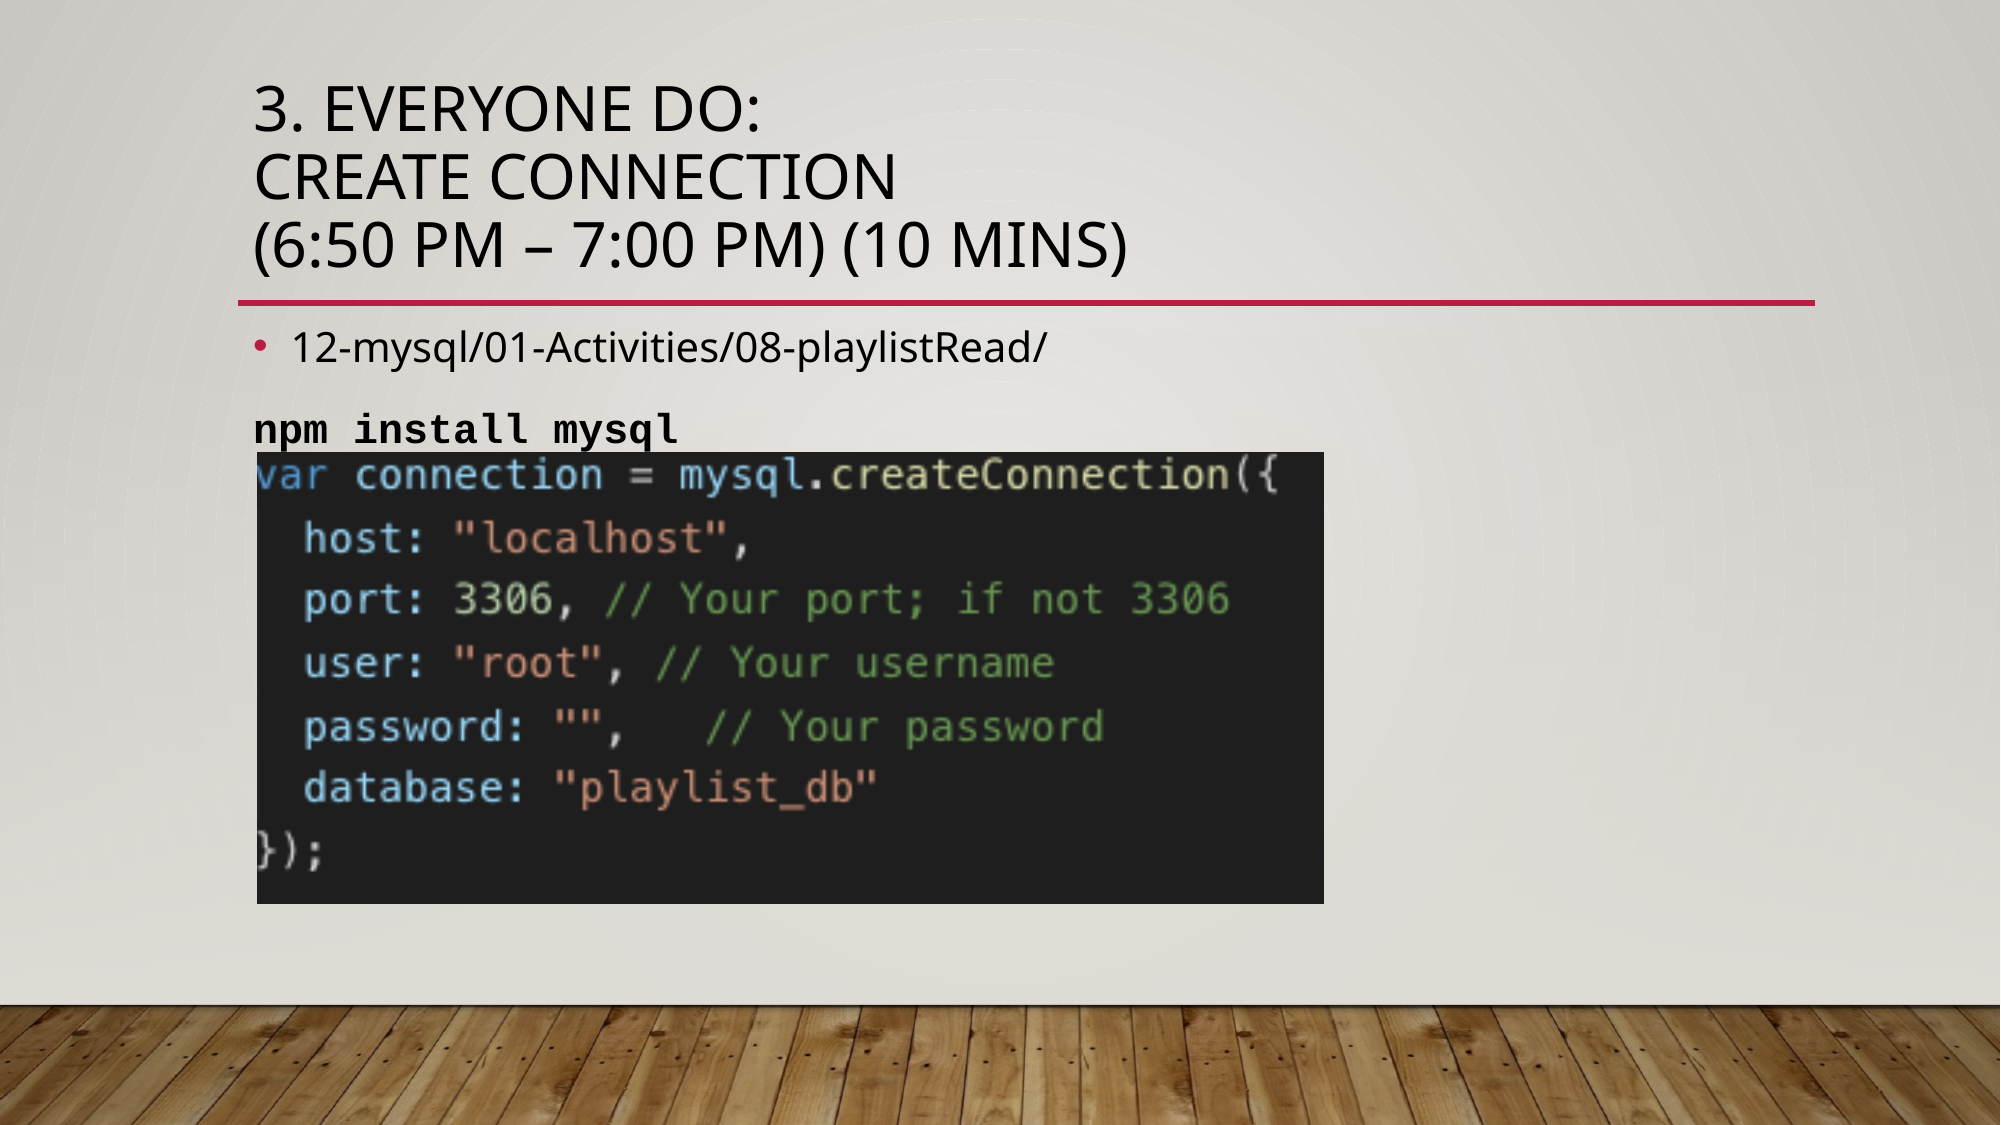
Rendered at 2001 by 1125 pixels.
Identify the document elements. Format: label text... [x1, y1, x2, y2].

picture [0, 1005, 2000, 1125]
picture [256, 452, 1324, 904]
list 12-mysql/01-Activities/08-playlistRead/ npm install mysql [238, 303, 1814, 813]
title 3. EVERYONE Do: Create Connection (6:50 PM – 7:00 PM) (10 mins) [238, 70, 1814, 291]
